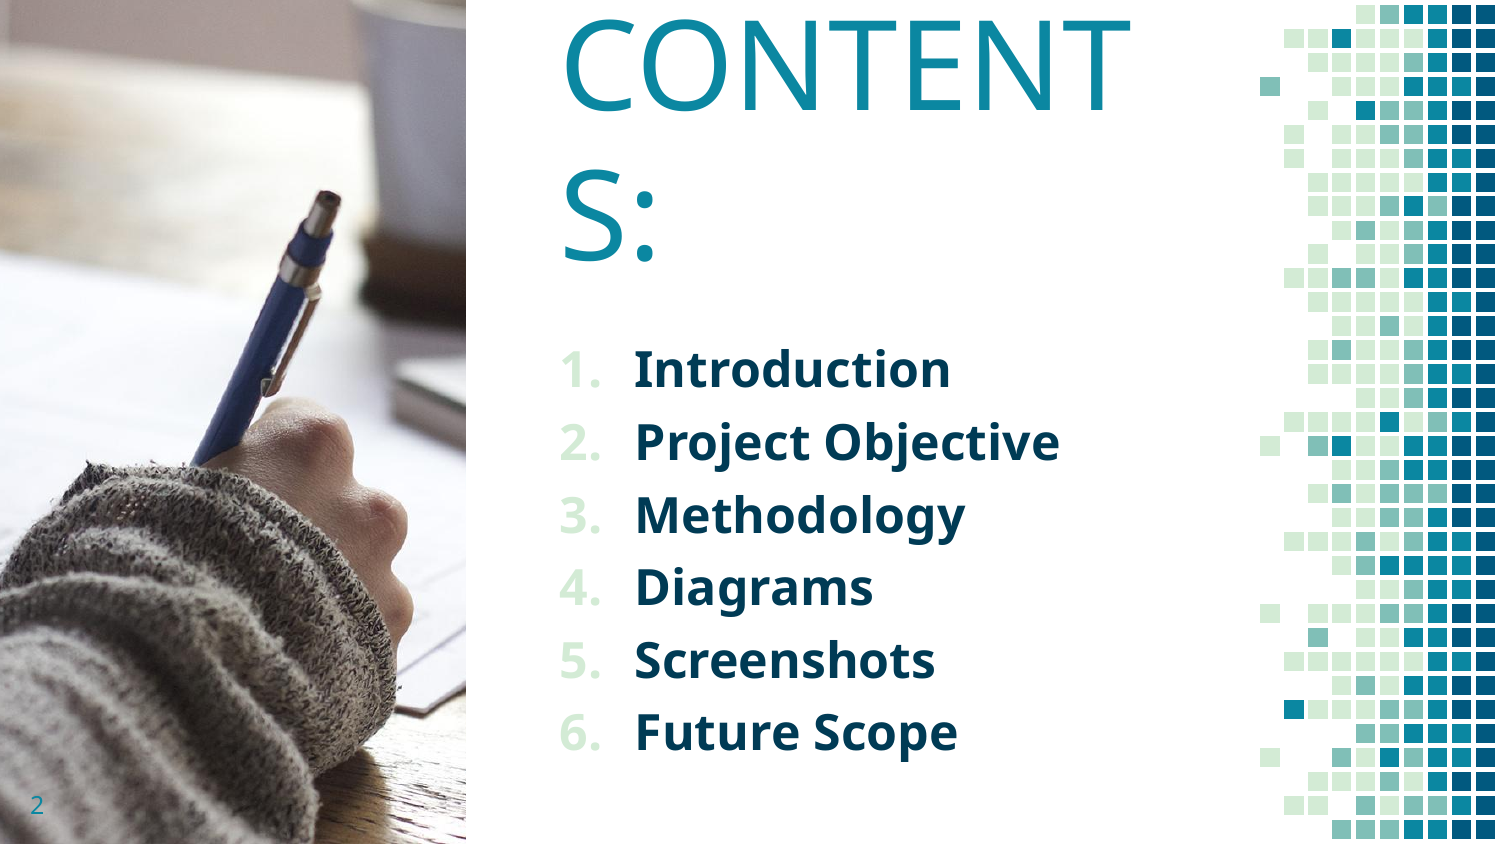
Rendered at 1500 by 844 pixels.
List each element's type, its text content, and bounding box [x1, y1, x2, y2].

title CONTENTS: [544, 109, 1157, 300]
picture [0, 0, 467, 844]
subtitle Introduction Project Objective Methodology Diagrams Screenshots Future Scope [544, 322, 1157, 731]
